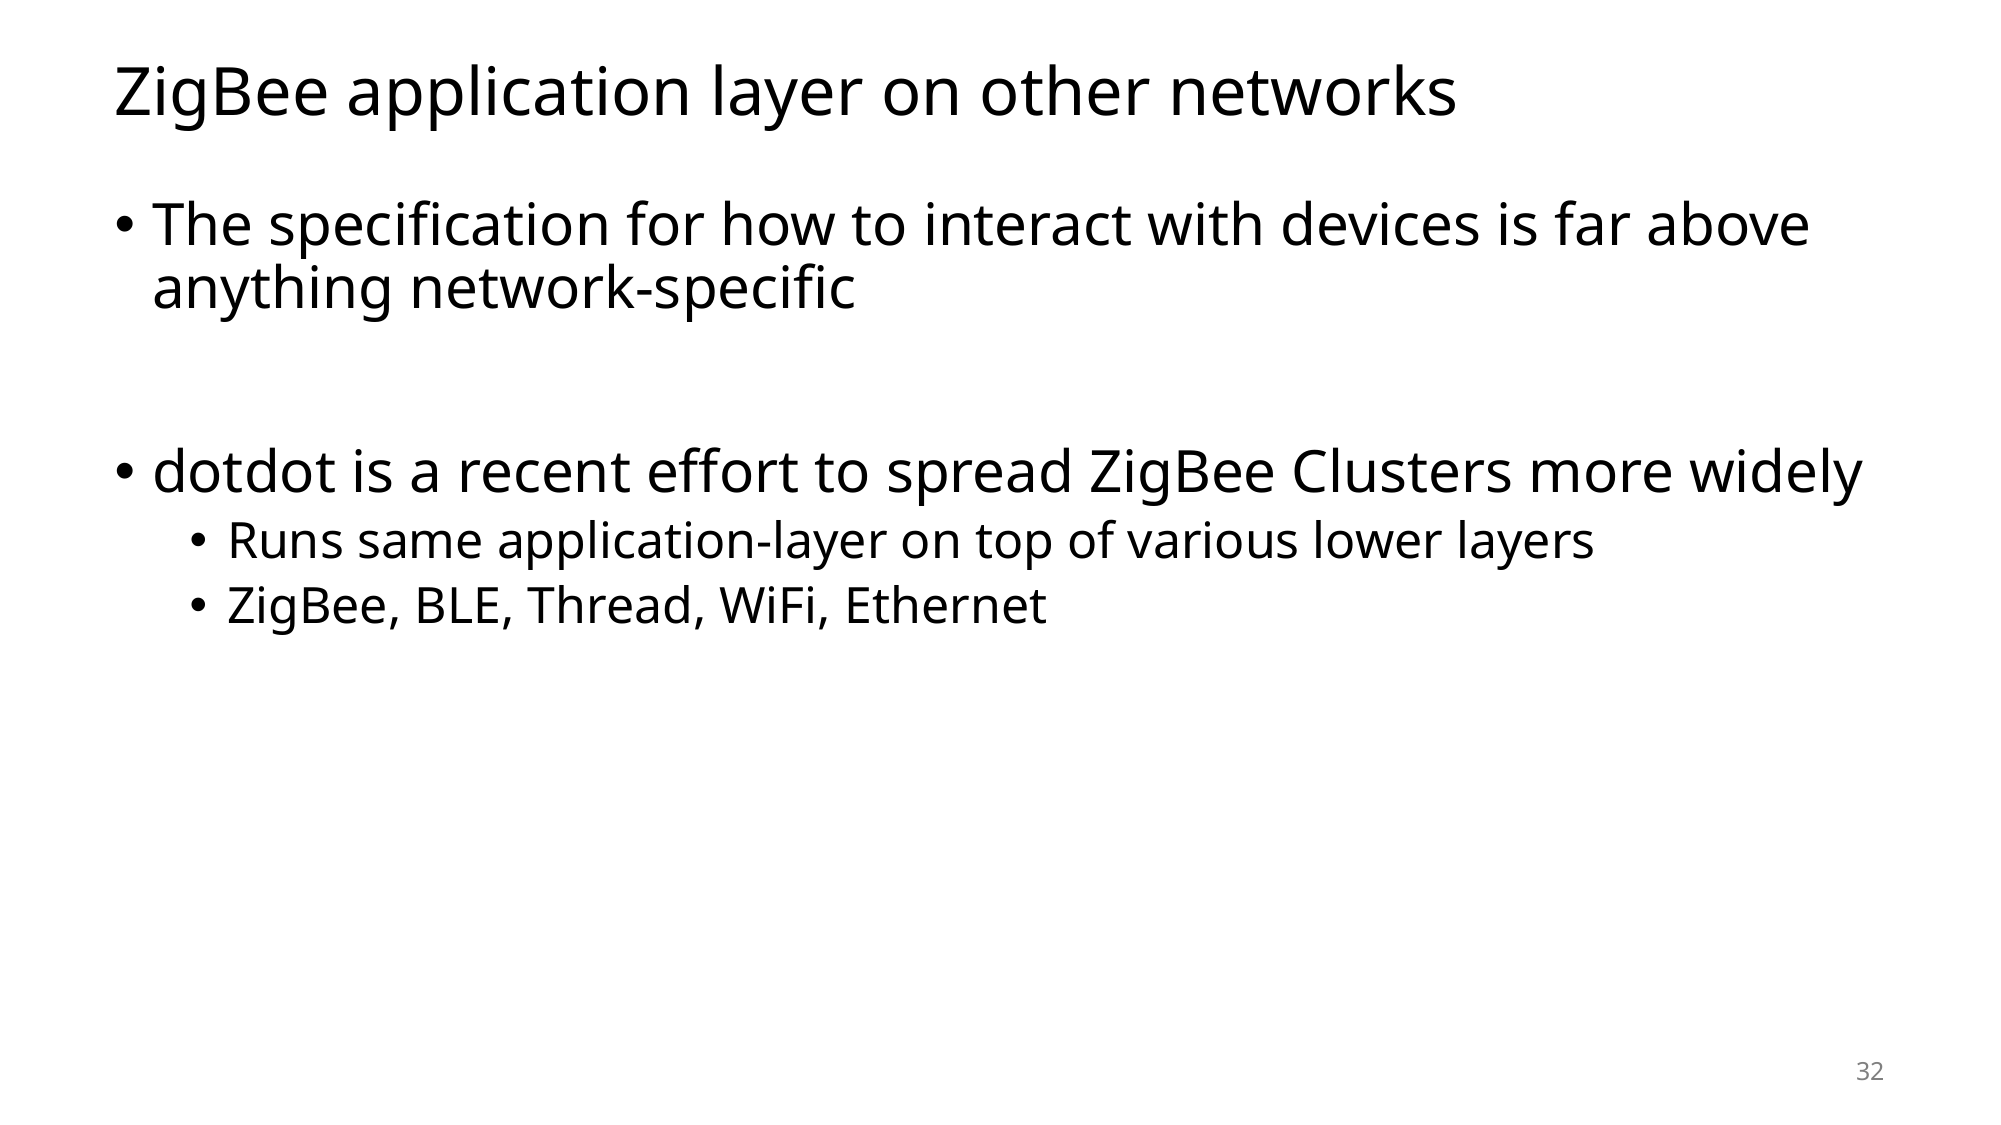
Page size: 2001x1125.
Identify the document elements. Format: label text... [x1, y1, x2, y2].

list The specification for how to interact with devices is far above anything network-specific dotdot is a recent effort to spread ZigBee Clusters more widely Runs same application-layer on top of various lower layers ZigBee, BLE, Thread, WiFi, Ethernet [99, 187, 1900, 1013]
slide_number 32 [1749, 1042, 1900, 1103]
title ZigBee application layer on other networks [99, 37, 1900, 150]
